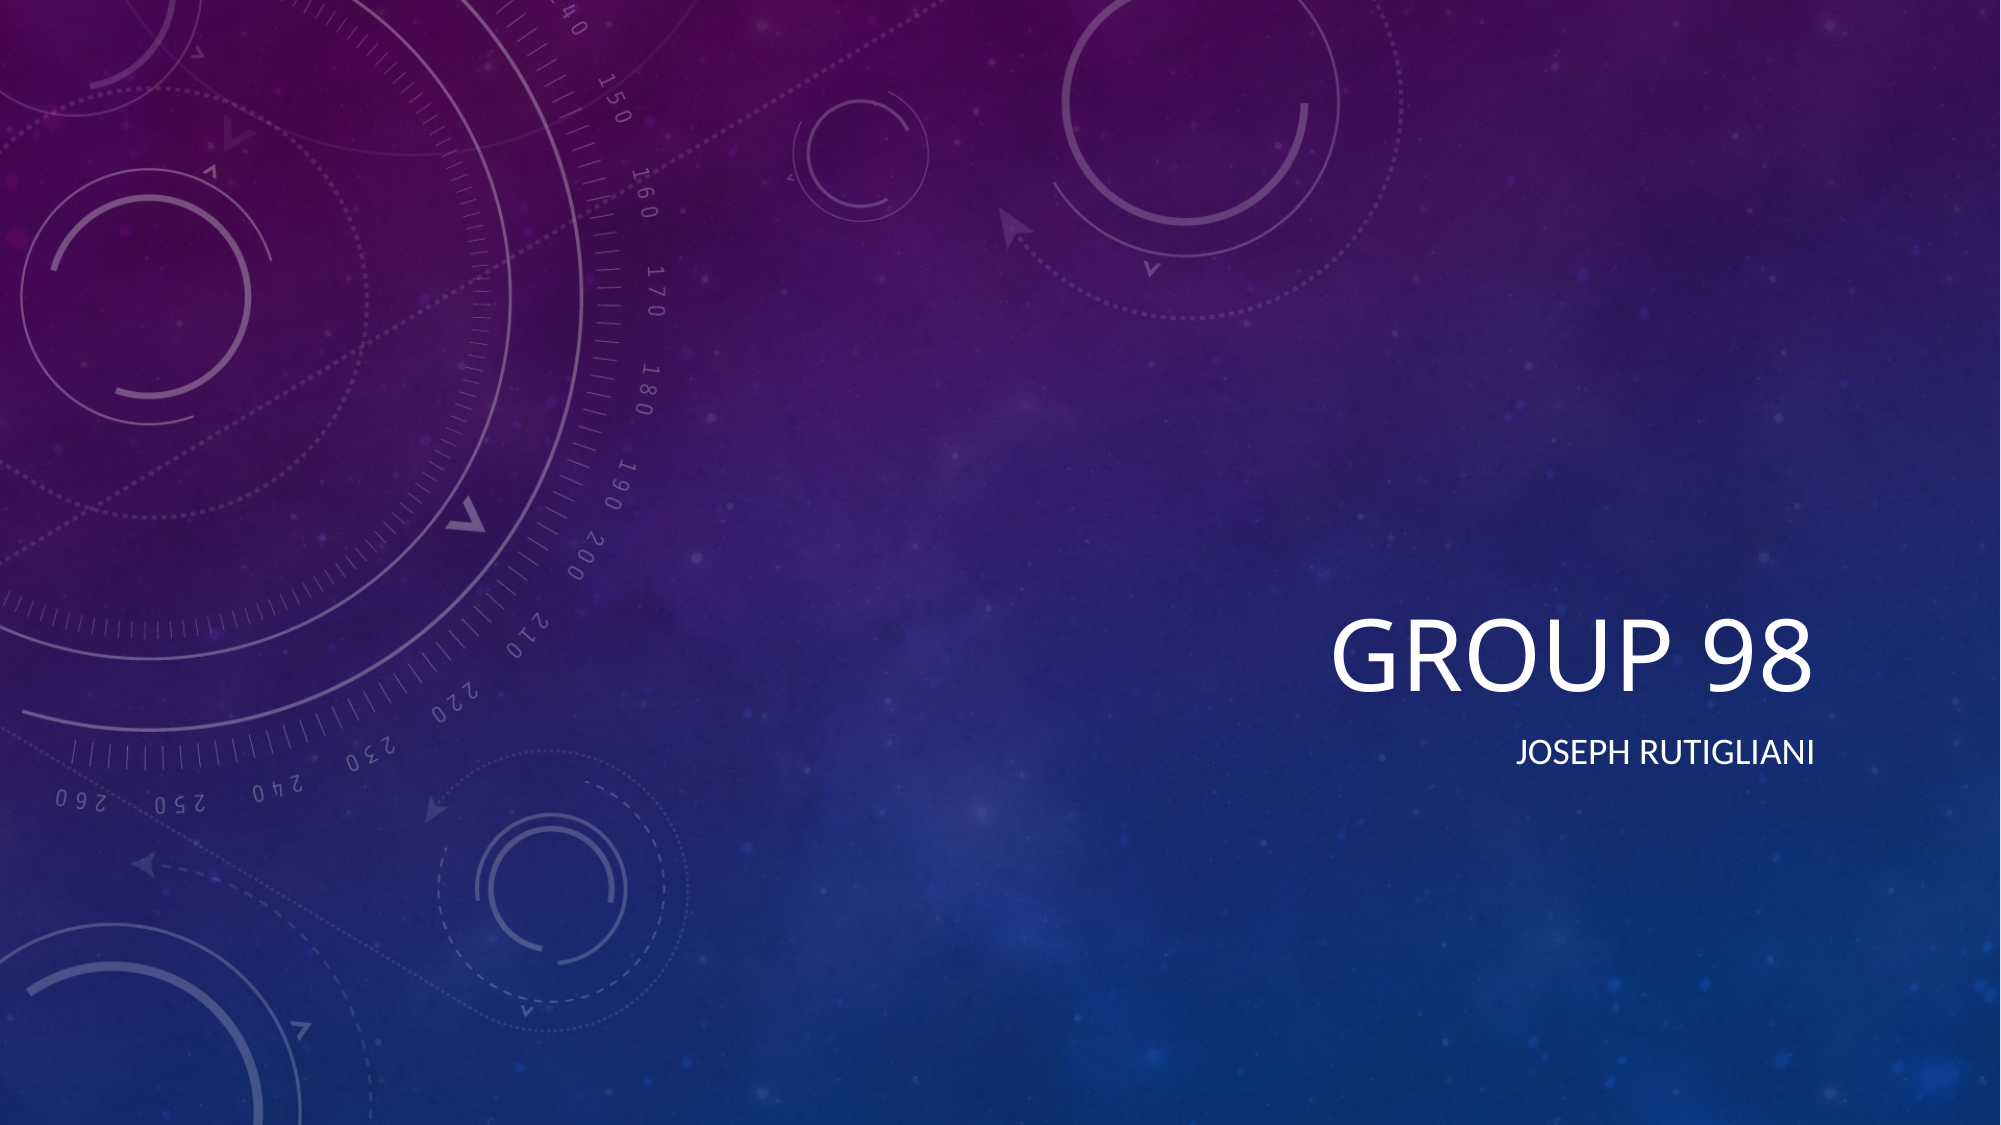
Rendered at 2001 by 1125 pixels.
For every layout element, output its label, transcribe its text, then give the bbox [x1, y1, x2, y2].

picture [0, 0, 2001, 1125]
title Group 98 [650, 322, 1831, 719]
subtitle Joseph Rutigliani [650, 719, 1831, 950]
